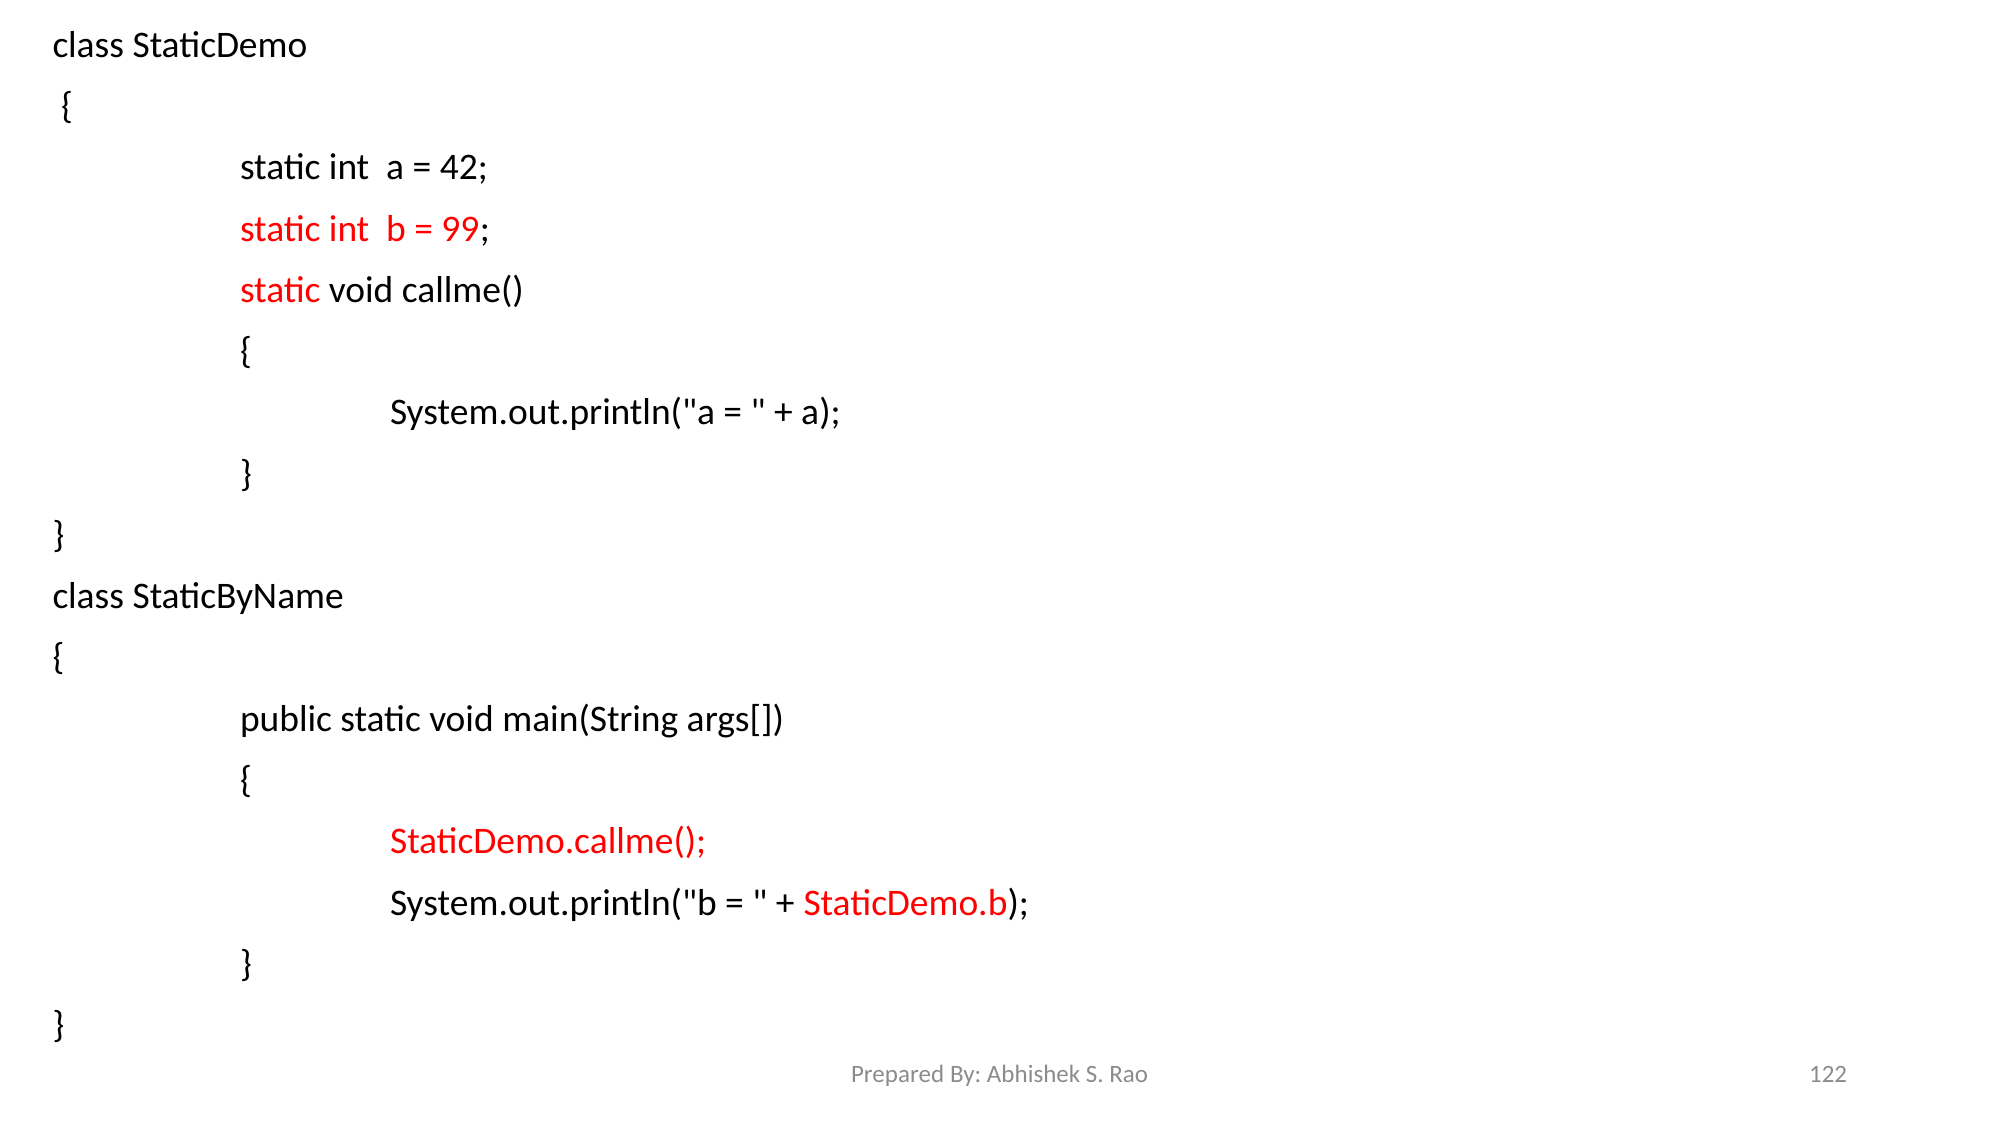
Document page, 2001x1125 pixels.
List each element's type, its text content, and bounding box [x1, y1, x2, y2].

footer Prepared By: Abhishek S. Rao [662, 1042, 1338, 1103]
slide_number 122 [1412, 1042, 1863, 1103]
text_box class StaticDemo { static int a = 42; static int b = 99; static void callme() { System.out.println("a = " + a); } } class StaticByName { public static void main(String args[]) { StaticDemo.callme(); System.out.println("b = " + StaticDemo.b); } } [37, 17, 1438, 893]
